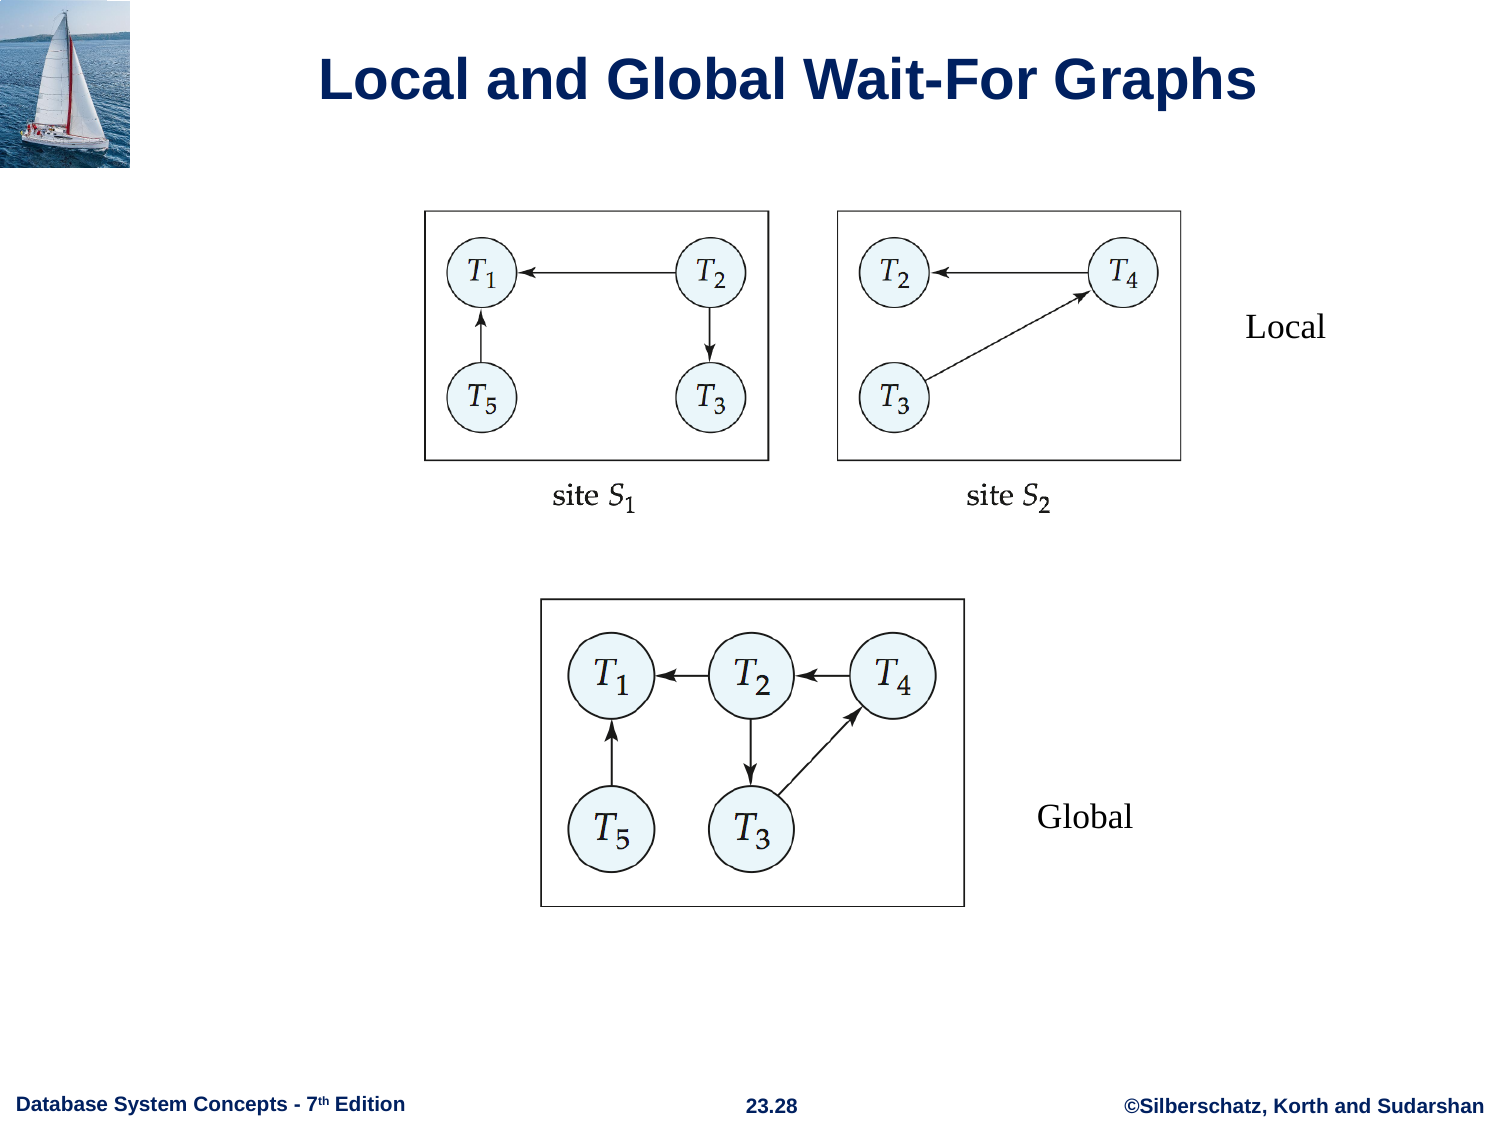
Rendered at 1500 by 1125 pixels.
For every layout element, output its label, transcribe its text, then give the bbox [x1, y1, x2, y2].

picture [0, 0, 130, 168]
title Local and Global Wait-For Graphs [125, 18, 1452, 120]
picture [423, 207, 1185, 521]
picture [539, 598, 967, 907]
text_box Global [1022, 785, 1168, 843]
text_box Local [1230, 295, 1404, 353]
